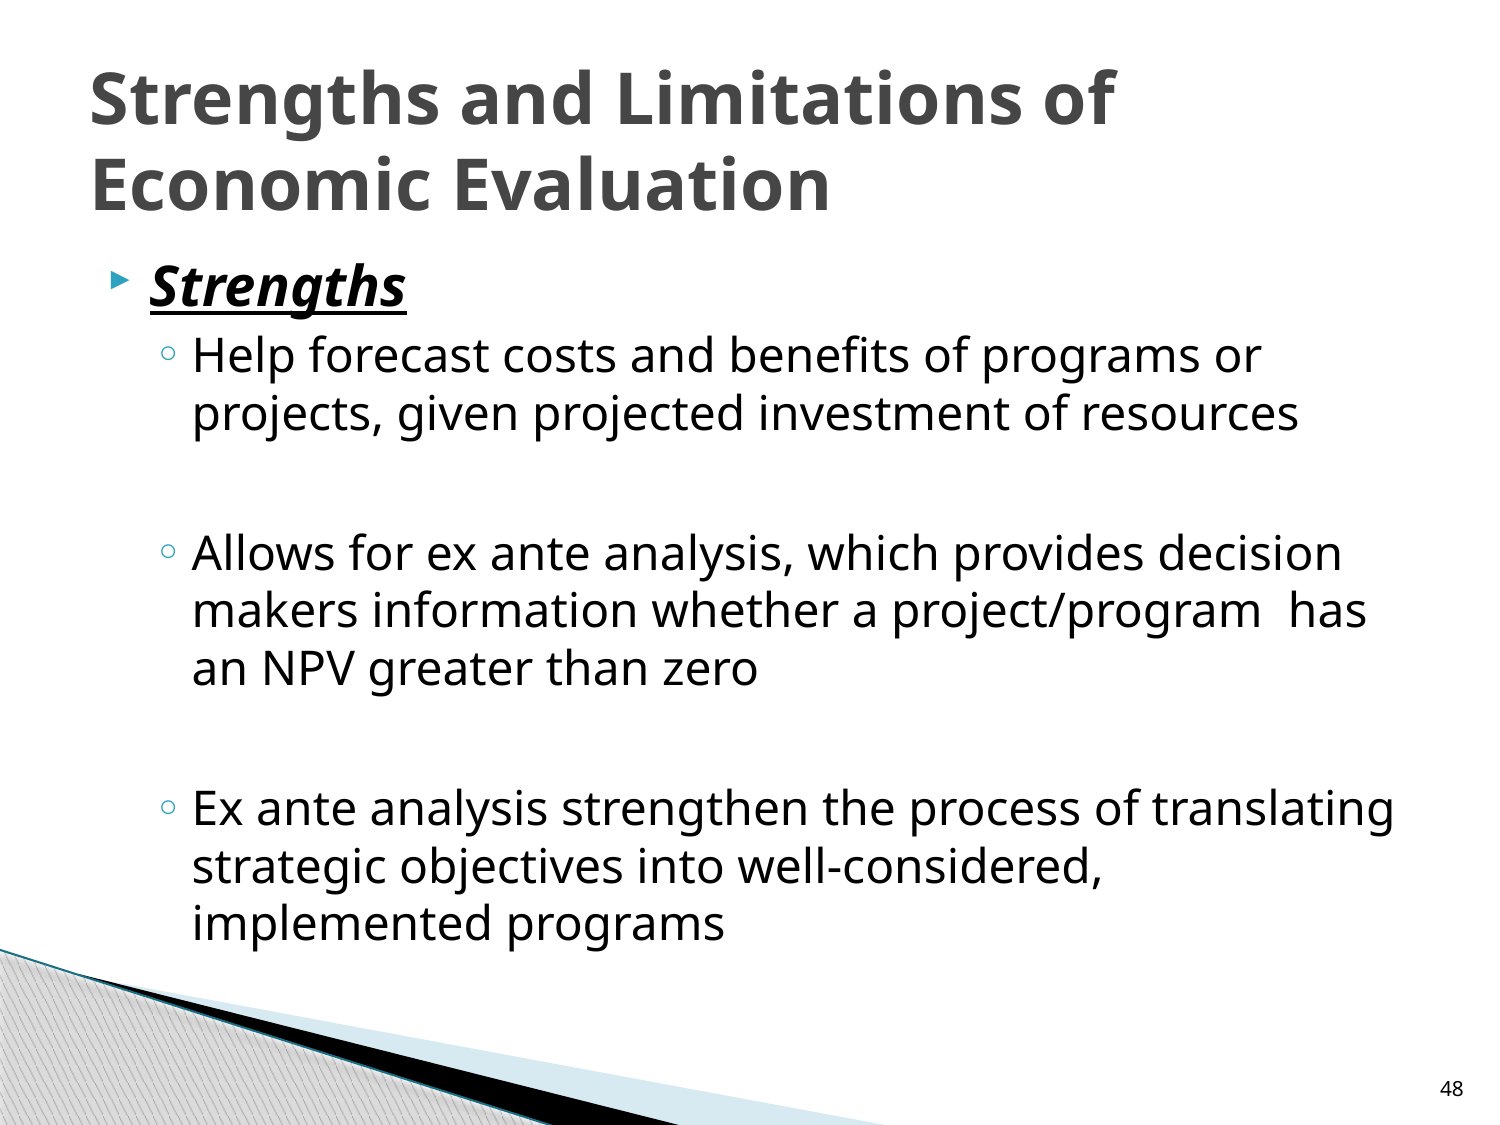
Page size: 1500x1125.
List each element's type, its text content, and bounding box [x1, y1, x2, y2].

slide_number 48 [1418, 1051, 1479, 1112]
list Strengths Help forecast costs and benefits of programs or projects, given projected investment of resources Allows for ex ante analysis, which provides decision makers information whether a project/program has an NPV greater than zero Ex ante analysis strengthen the process of translating strategic objectives into well-considered, implemented programs [75, 243, 1425, 986]
title Strengths and Limitations of Economic Evaluation [75, 45, 1425, 233]
